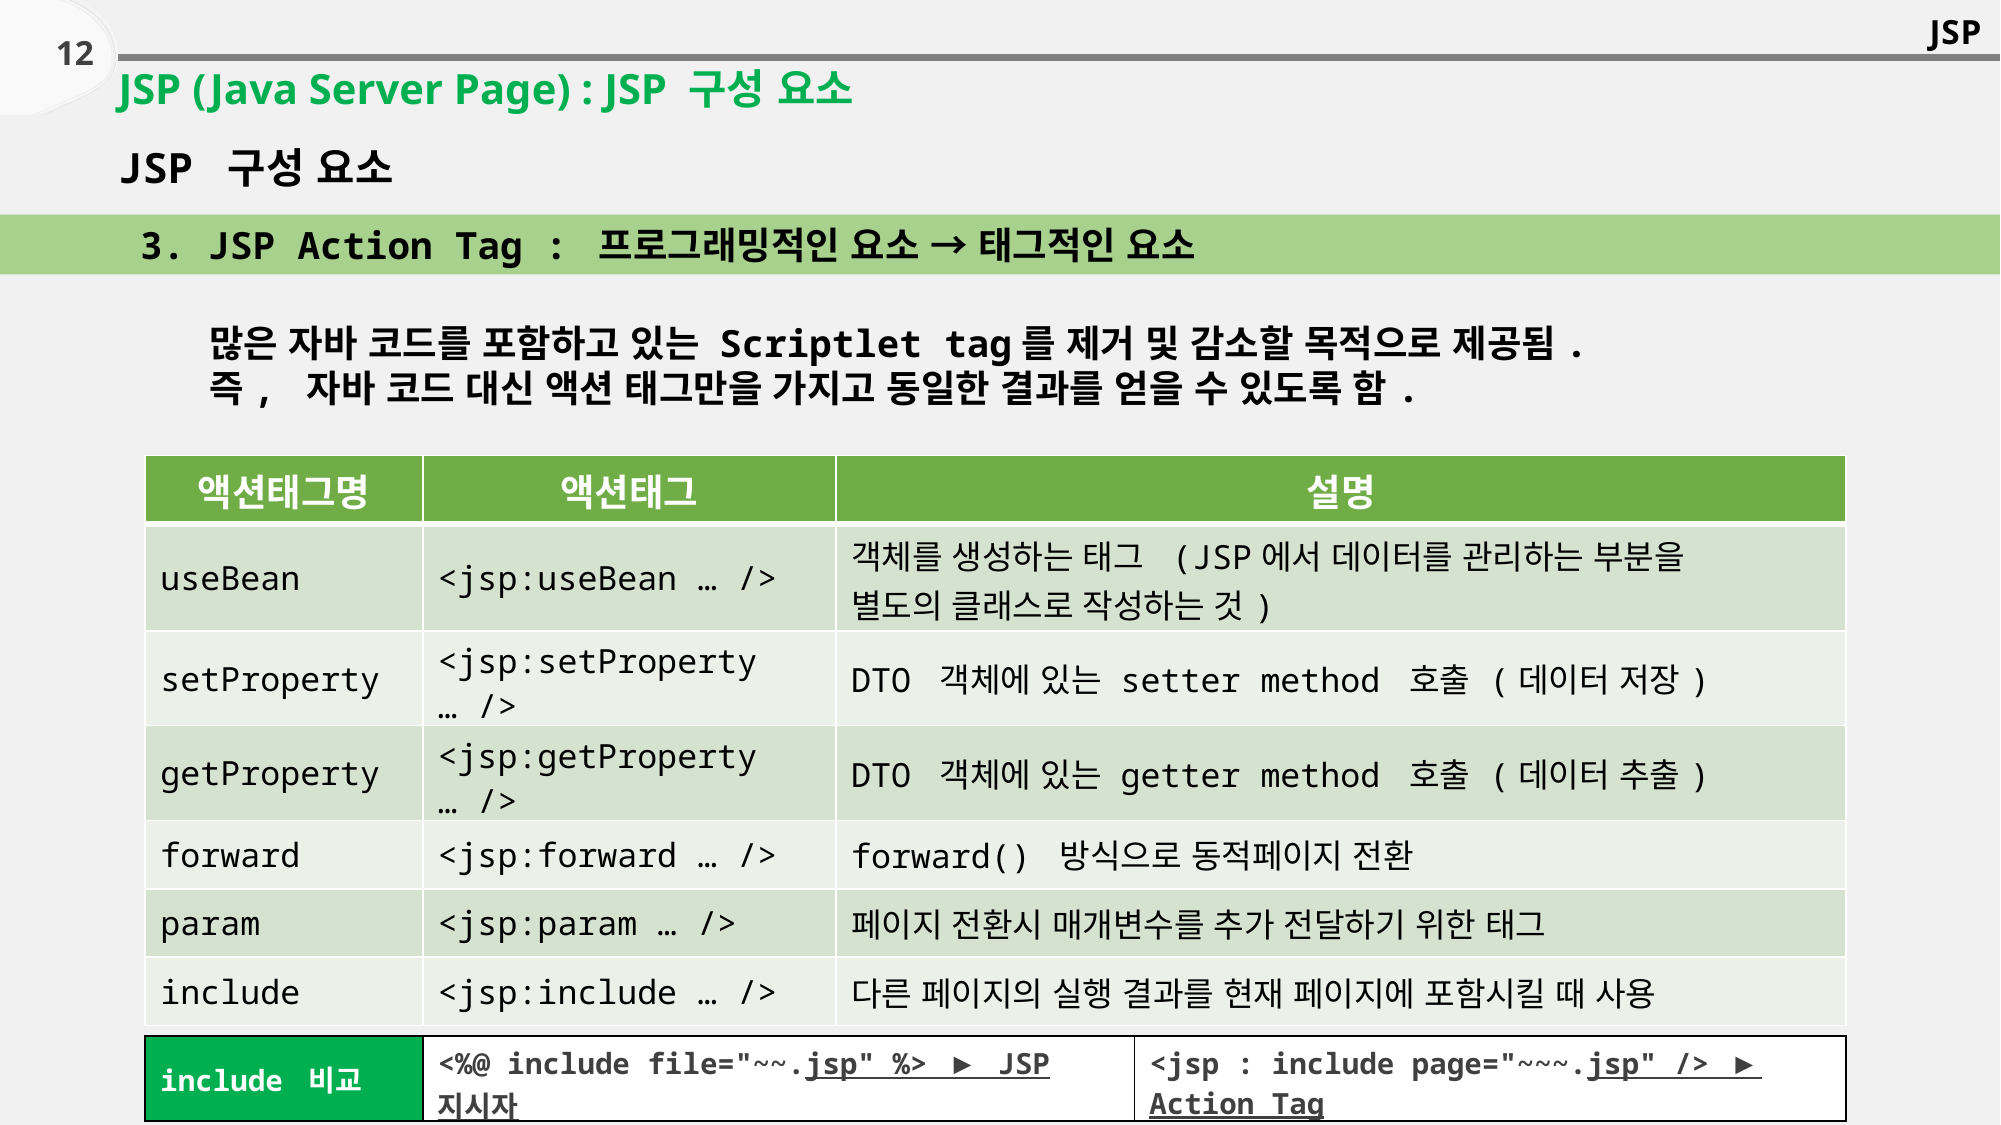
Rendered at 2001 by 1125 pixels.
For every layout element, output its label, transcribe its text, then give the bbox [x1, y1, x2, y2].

text_box JSP (Java Server Page) : JSP 구성 요소 [103, 55, 1106, 120]
table_cell useBean [146, 527, 422, 630]
table_cell forward() 방식으로 동적페이지 전환 [837, 821, 1845, 888]
table_cell <jsp:include … /> [424, 958, 835, 1025]
table_cell 페이지 전환시 매개변수를 추가 전달하기 위한 태그 [837, 890, 1845, 956]
table_cell <jsp:useBean … /> [424, 527, 835, 630]
table_cell 객체를 생성하는 태그 (JSP에서 데이터를 관리하는 부분을 별도의 클래스로 작성하는 것) [837, 527, 1845, 630]
table_cell getProperty [146, 726, 422, 820]
table_cell <jsp:getProperty … /> [424, 726, 835, 820]
slide_number 12 [0, 17, 112, 93]
table_cell include [146, 958, 422, 1025]
table_cell 다른 페이지의 실행 결과를 현재 페이지에 포함시킬 때 사용 [837, 958, 1845, 1025]
table_header <jsp : include page="~~~.jsp" /> ▶ Action Tag [1135, 1037, 1845, 1120]
table_cell <jsp:forward … /> [424, 821, 835, 888]
text_box 많은 자바 코드를 포함하고 있는 Scriptlet tag를 제거 및 감소할 목적으로 제공됨. 즉, 자바 코드 대신 액션 태그만을 가지고 동일한 결과를 얻을 수 있도록 함. [194, 312, 1603, 417]
text_box JSP 구성 요소 [103, 134, 409, 200]
table_cell forward [146, 821, 422, 888]
table_header include 비교 [146, 1037, 422, 1120]
table_cell setProperty [146, 632, 422, 725]
text_box 3. JSP Action Tag : 프로그래밍적인 요소 → 태그적인 요소 [0, 214, 2000, 275]
table_cell DTO 객체에 있는 getter method 호출 (데이터 추출) [837, 726, 1845, 820]
table_cell <jsp:setProperty … /> [424, 632, 835, 725]
table_header 액션태그 [424, 456, 835, 521]
table_cell <jsp:param … /> [424, 890, 835, 956]
table_cell DTO 객체에 있는 setter method 호출 (데이터 저장) [837, 632, 1845, 725]
table_header 액션태그명 [146, 456, 422, 521]
footer JSP [1395, 0, 2000, 60]
table_header <%@ include file="~~.jsp" %> ▶ JSP 지시자 [424, 1037, 1134, 1120]
table_cell param [146, 890, 422, 956]
table_header 설명 [837, 456, 1845, 521]
